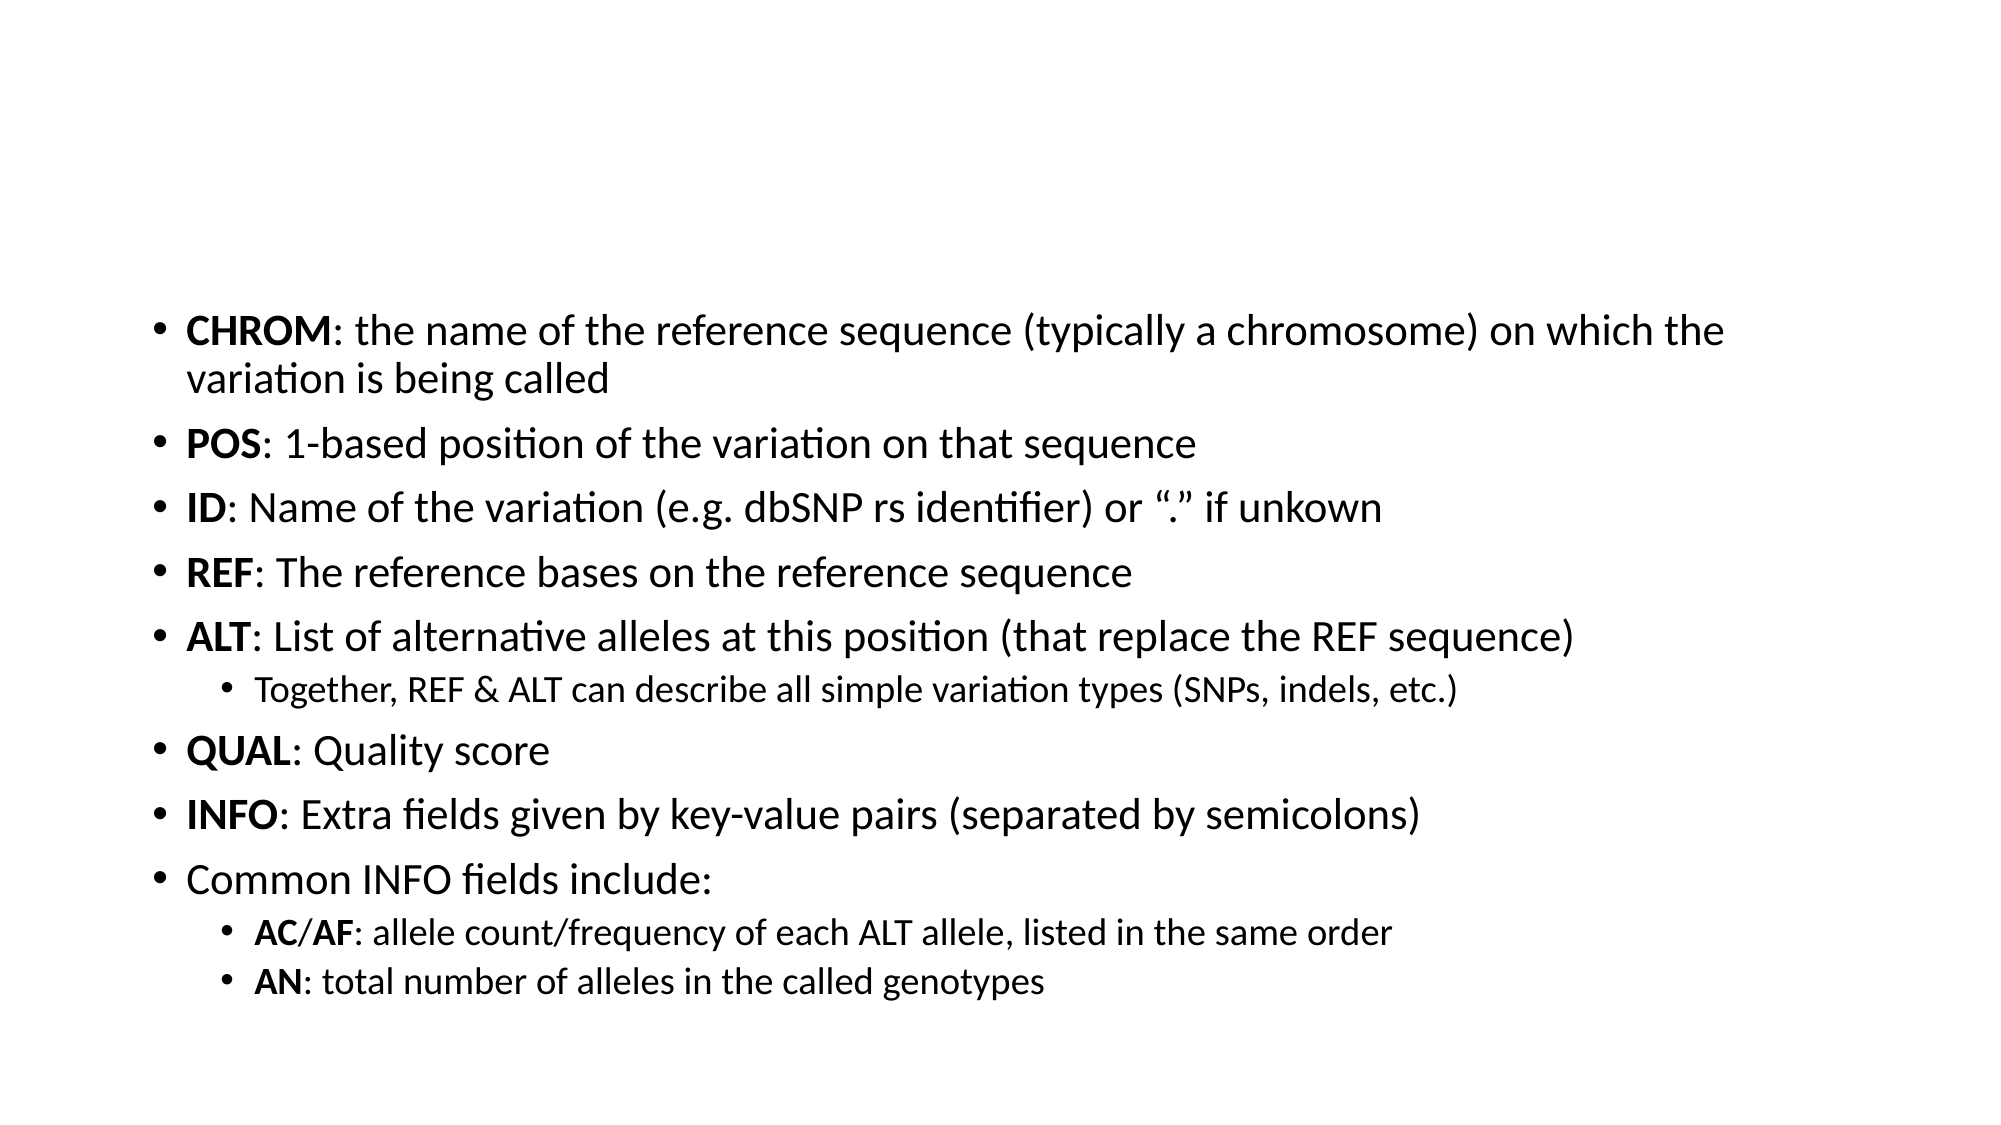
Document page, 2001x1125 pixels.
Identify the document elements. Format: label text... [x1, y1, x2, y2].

list CHROM: the name of the reference sequence (typically a chromosome) on which the variation is being called POS: 1-based position of the variation on that sequence ID: Name of the variation (e.g. dbSNP rs identifier) or “.” if unkown REF: The reference bases on the reference sequence ALT: List of alternative alleles at this position (that replace the REF sequence) Together, REF & ALT can describe all simple variation types (SNPs, indels, etc.) QUAL: Quality score INFO: Extra fields given by key-value pairs (separated by semicolons) Common INFO fields include: AC/AF: allele count/frequency of each ALT allele, listed in the same order AN: total number of alleles in the called genotypes [137, 299, 1863, 1014]
